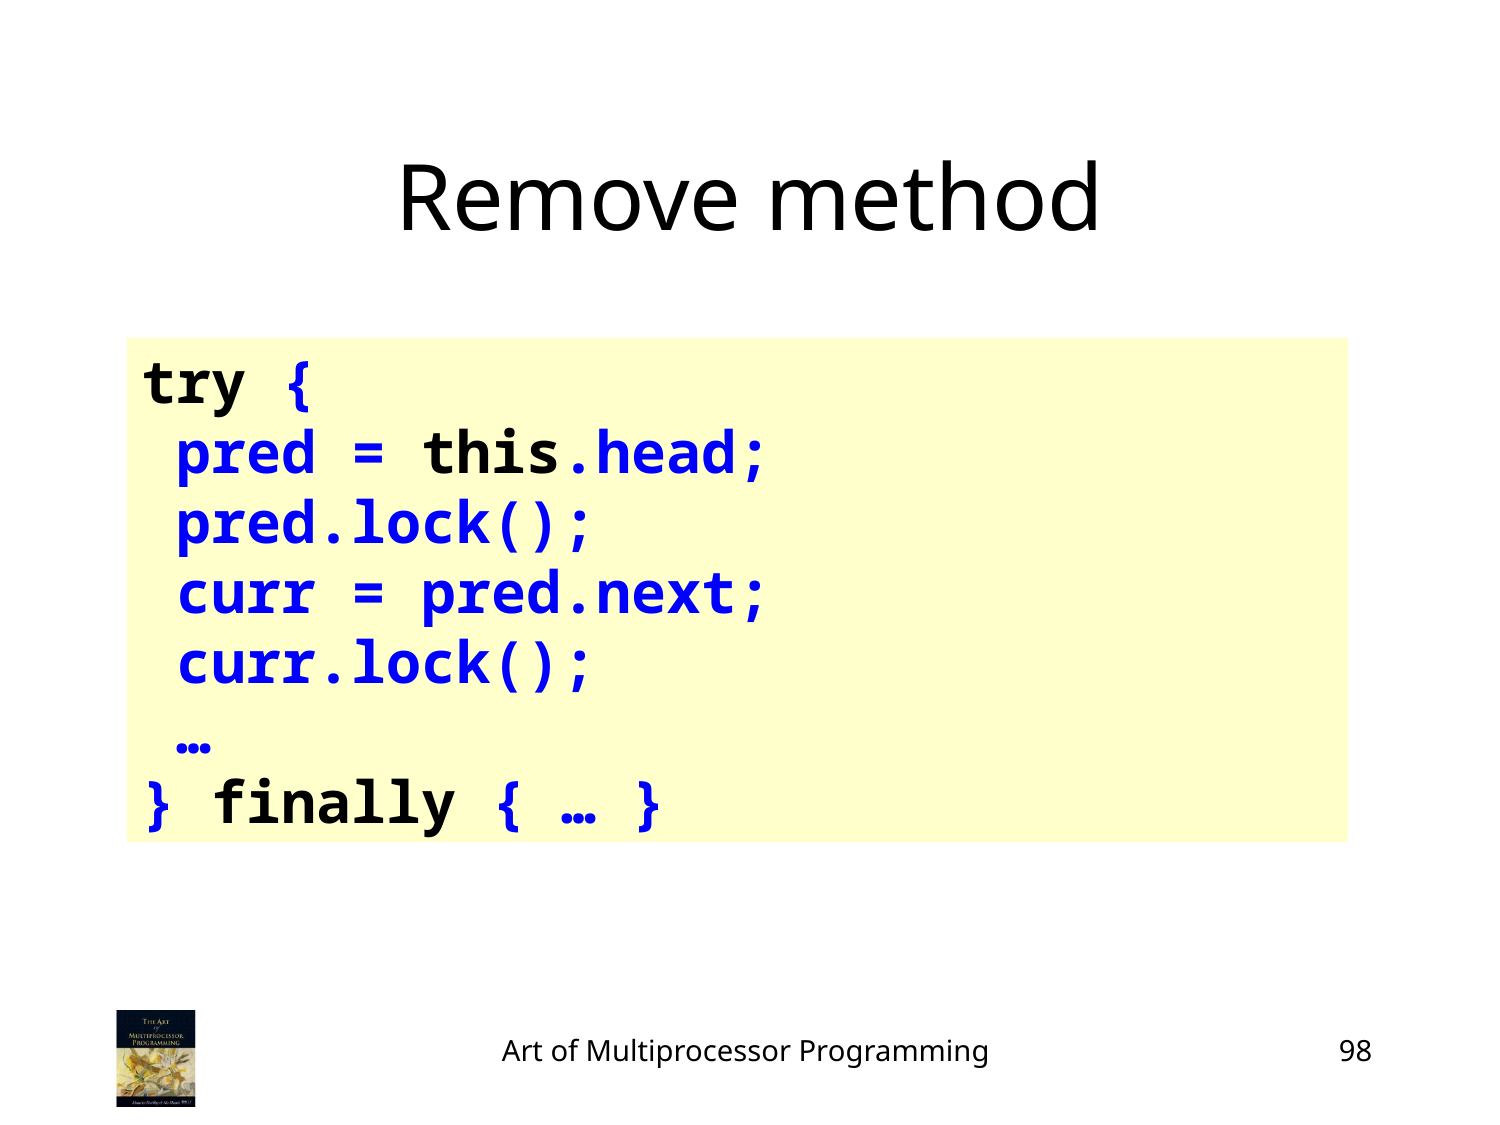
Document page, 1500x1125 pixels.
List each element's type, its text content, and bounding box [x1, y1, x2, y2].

picture [107, 1010, 204, 1107]
text_box try { pred = this.head; pred.lock(); curr = pred.next; curr.lock(); … } finally { … } [126, 337, 1349, 843]
footer Art of Multiprocessor Programming [464, 1024, 1028, 1101]
slide_number 98 [1074, 1024, 1388, 1101]
title Remove method [112, 99, 1388, 288]
